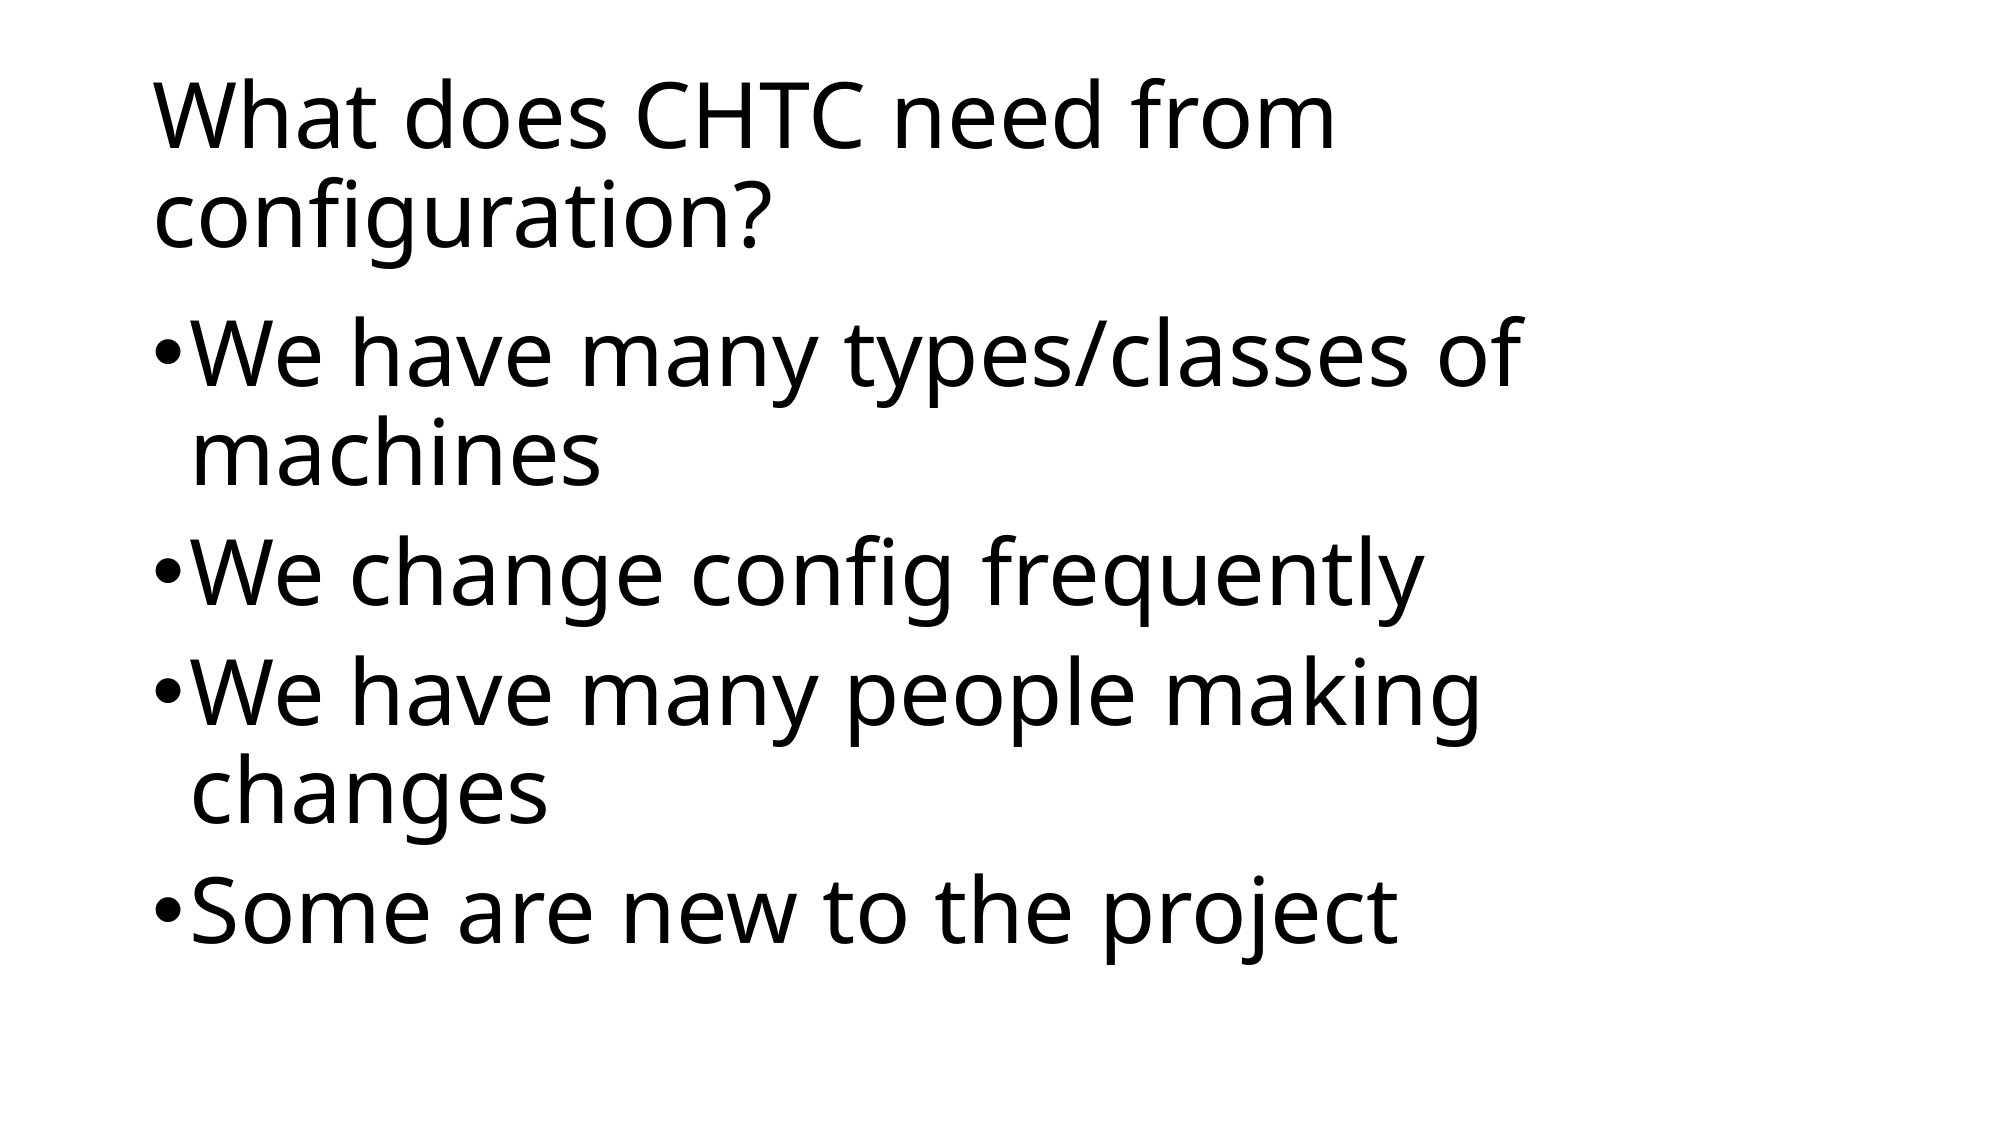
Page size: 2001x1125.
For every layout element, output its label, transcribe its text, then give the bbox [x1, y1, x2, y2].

title What does CHTC need from configuration? [137, 59, 1863, 278]
list We have many types/classes of machines We change config frequently We have many people making changes Some are new to the project [137, 299, 1863, 1014]
